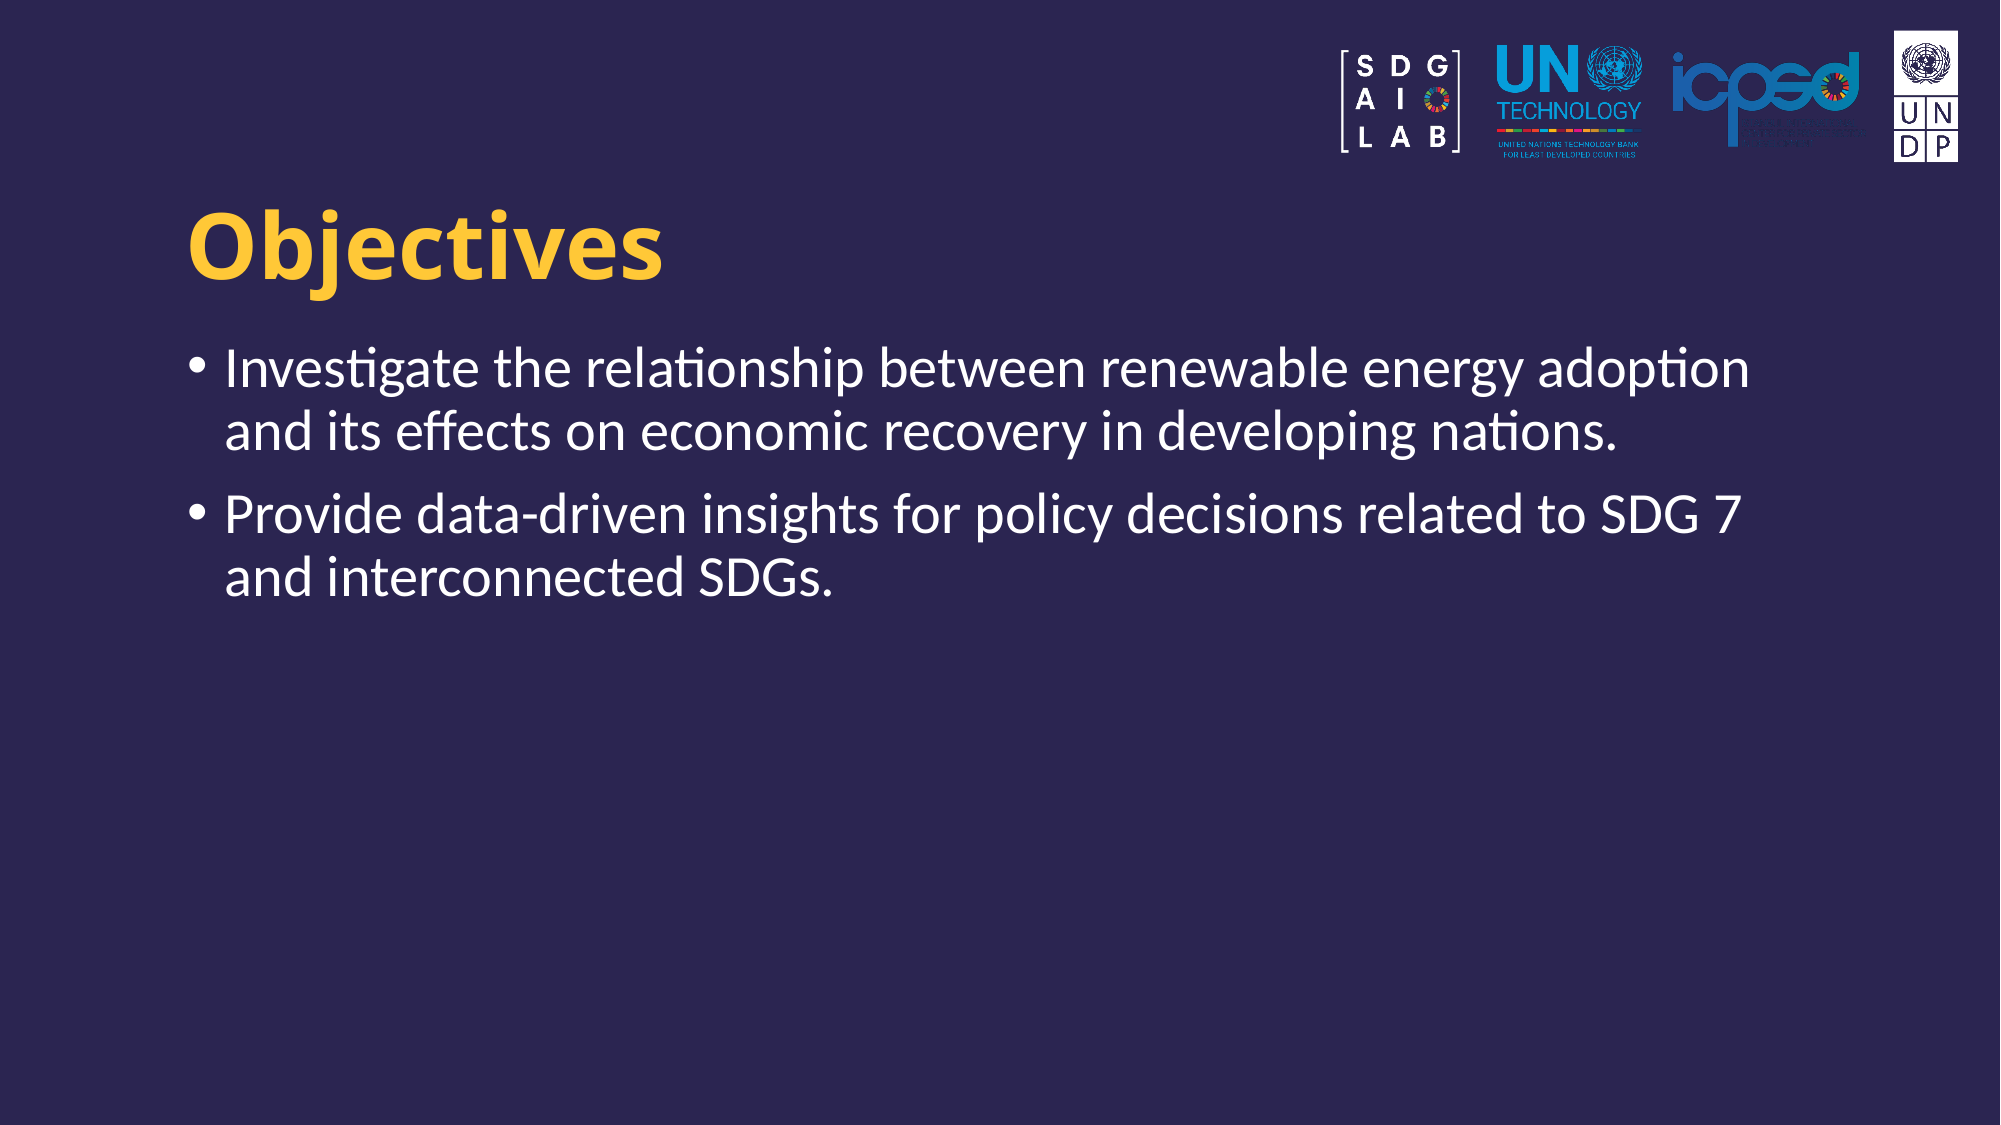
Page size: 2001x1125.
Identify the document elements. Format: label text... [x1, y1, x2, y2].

list Investigate the relationship between renewable energy adoption and its effects on economic recovery in developing nations. Provide data-driven insights for policy decisions related to SDG 7 and interconnected SDGs. [172, 329, 1828, 1014]
picture [1490, 42, 1648, 163]
title Objectives [170, 174, 1830, 326]
picture [1822, 74, 1848, 100]
picture [1673, 0, 1989, 193]
picture [1337, 35, 1464, 163]
